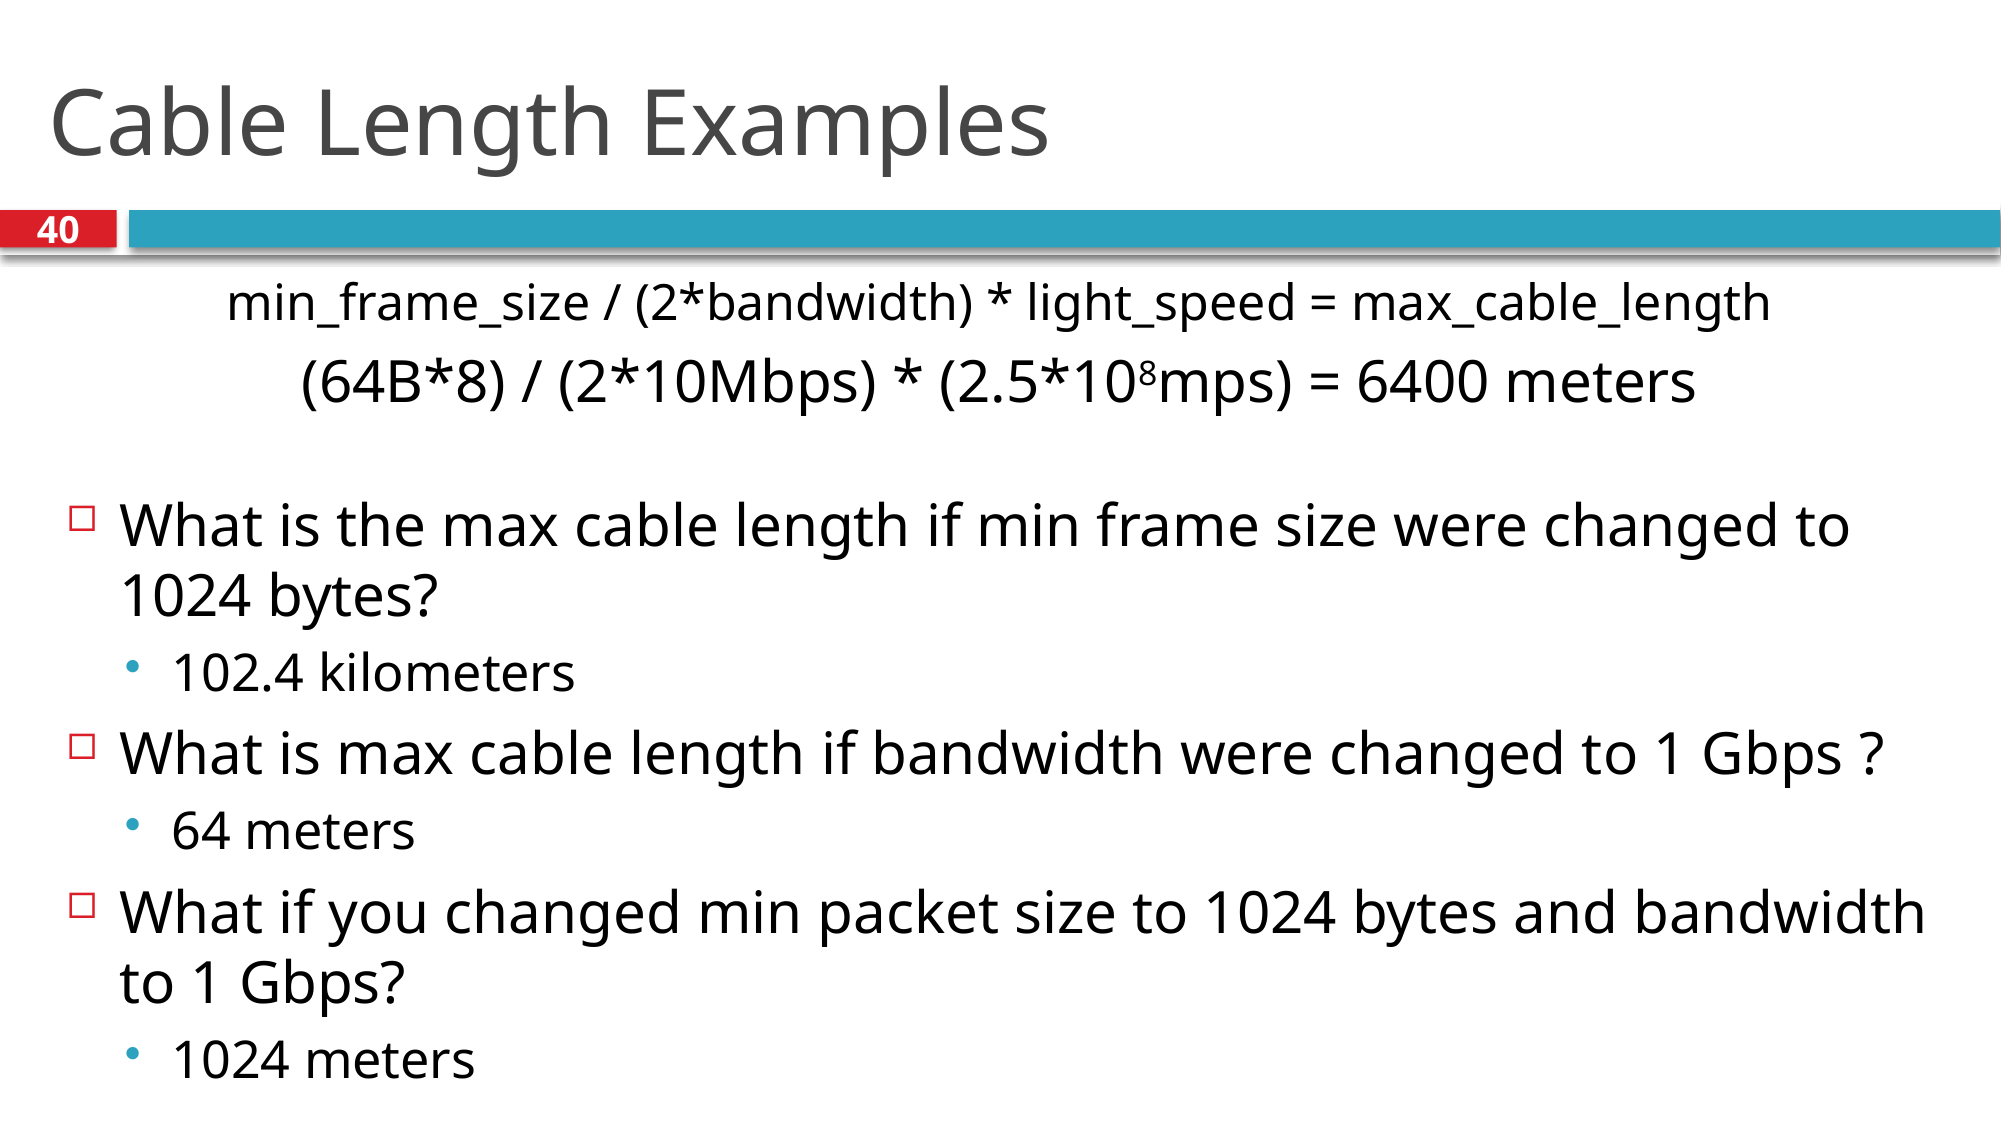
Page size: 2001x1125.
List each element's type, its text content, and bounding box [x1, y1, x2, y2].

title Cable Length Examples [33, 37, 1967, 200]
slide_number 40 [0, 206, 117, 257]
list min_frame_size / (2*bandwidth) * light_speed = max_cable_length (64B*8) / (2*10Mbps) * (2.5*108mps) = 6400 meters What is the max cable length if min frame size were changed to 1024 bytes? 102.4 kilometers What is max cable length if bandwidth were changed to 1 Gbps ? 64 meters What if you changed min packet size to 1024 bytes and bandwidth to 1 Gbps? 1024 meters [51, 262, 1948, 1125]
